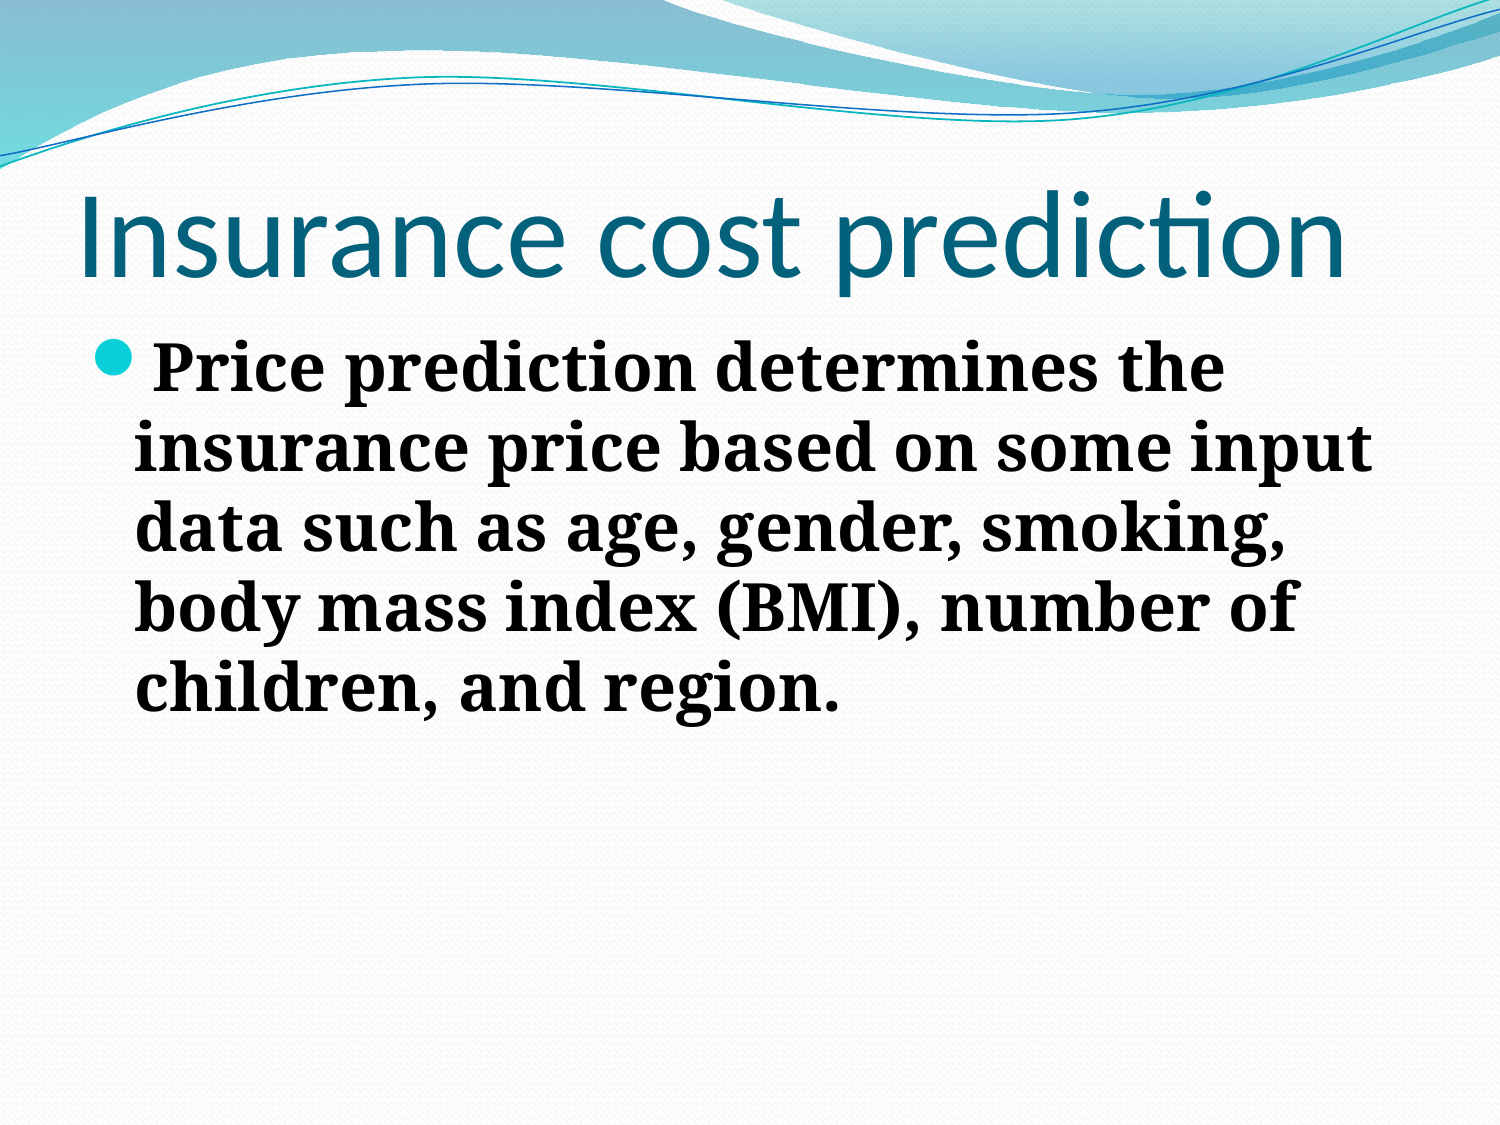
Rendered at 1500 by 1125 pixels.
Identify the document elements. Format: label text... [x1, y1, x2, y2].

list Price prediction determines the insurance price based on some input data such as age, gender, smoking, body mass index (BMI), number of children, and region. [75, 317, 1425, 1038]
title Insurance cost prediction [75, 115, 1425, 303]
